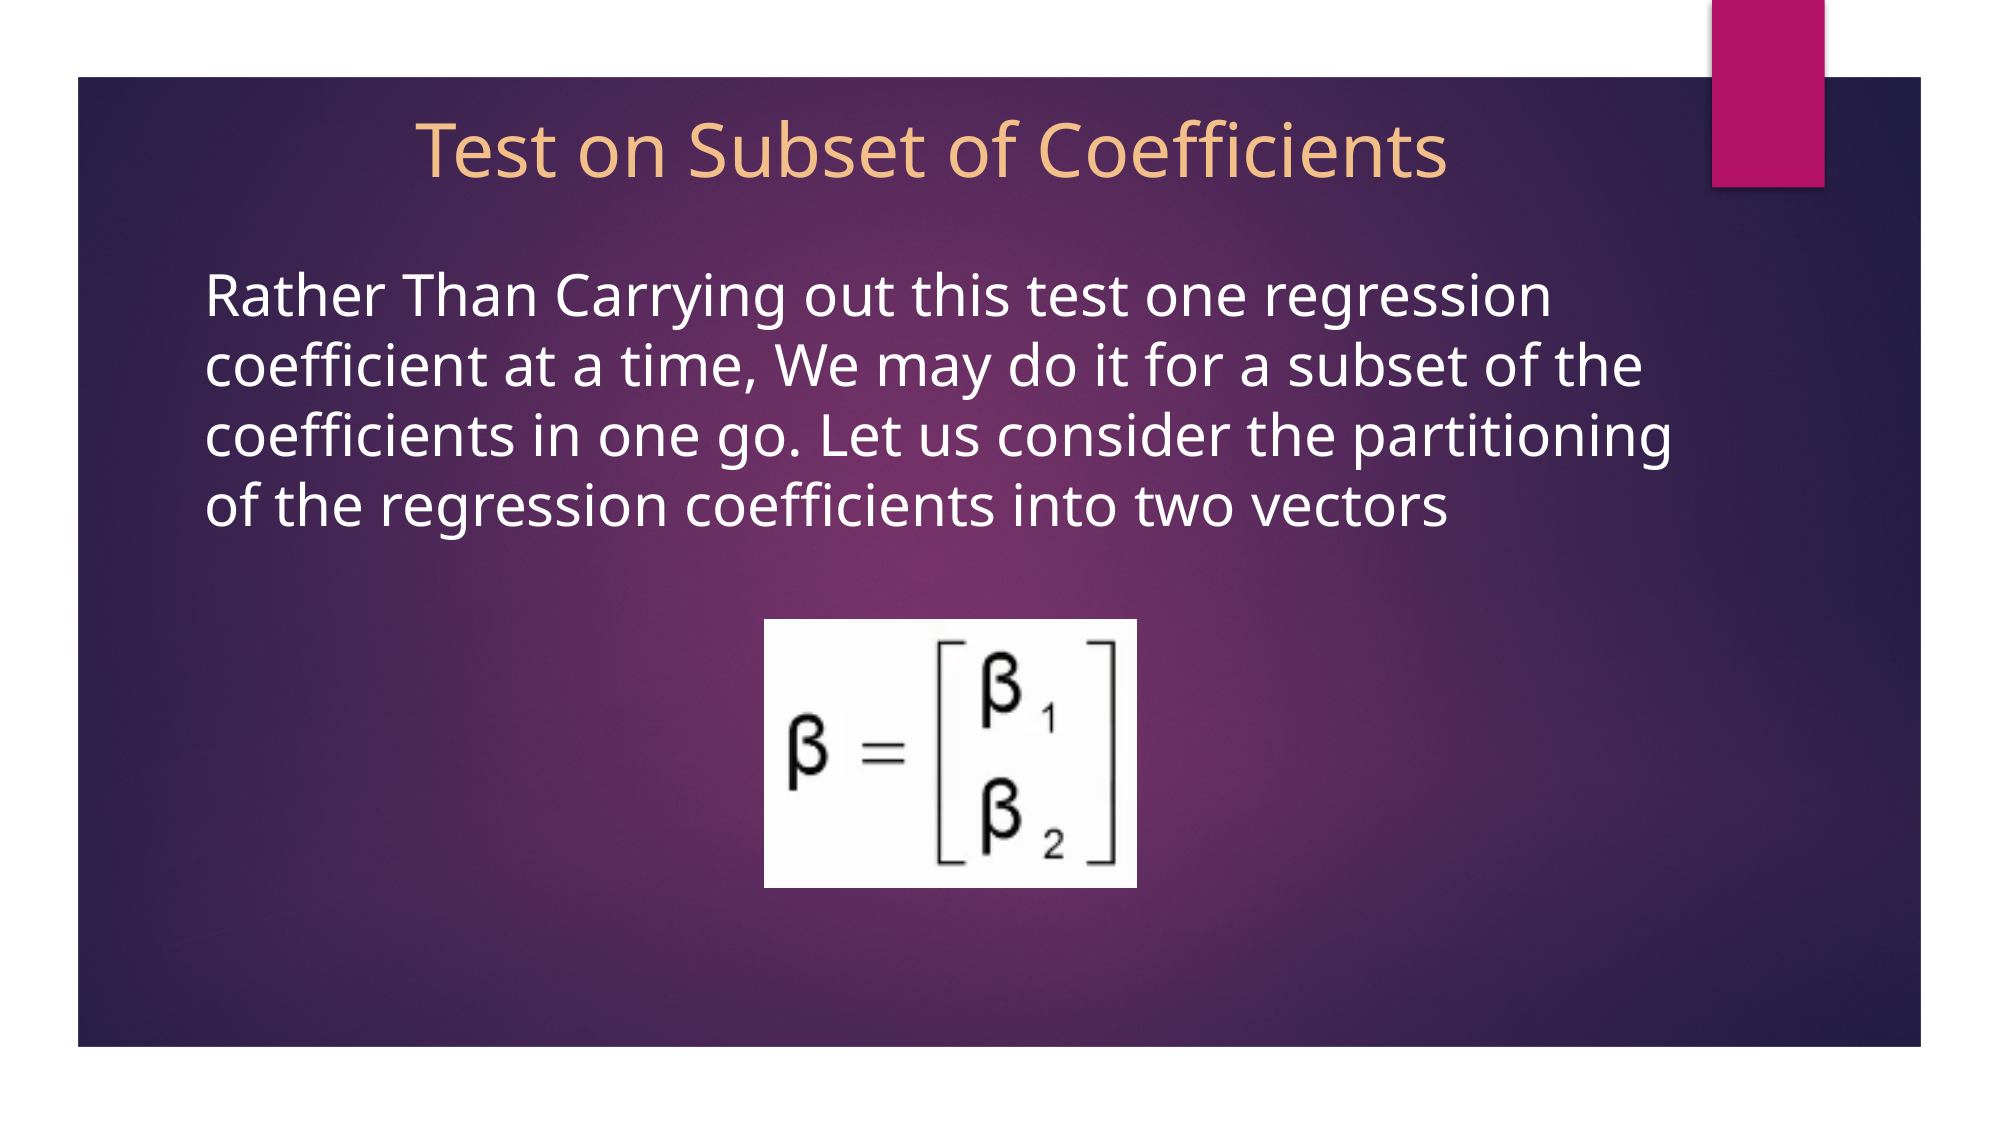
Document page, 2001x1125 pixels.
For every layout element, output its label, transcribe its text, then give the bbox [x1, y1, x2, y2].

picture [764, 618, 1138, 888]
title Test on Subset of Coefficients [400, 101, 1556, 201]
text_box Rather Than Carrying out this test one regression coefficient at a time, We may do it for a subset of the coefficients in one go. Let us consider the partitioning of the regression coefficients into two vectors [189, 250, 1713, 546]
